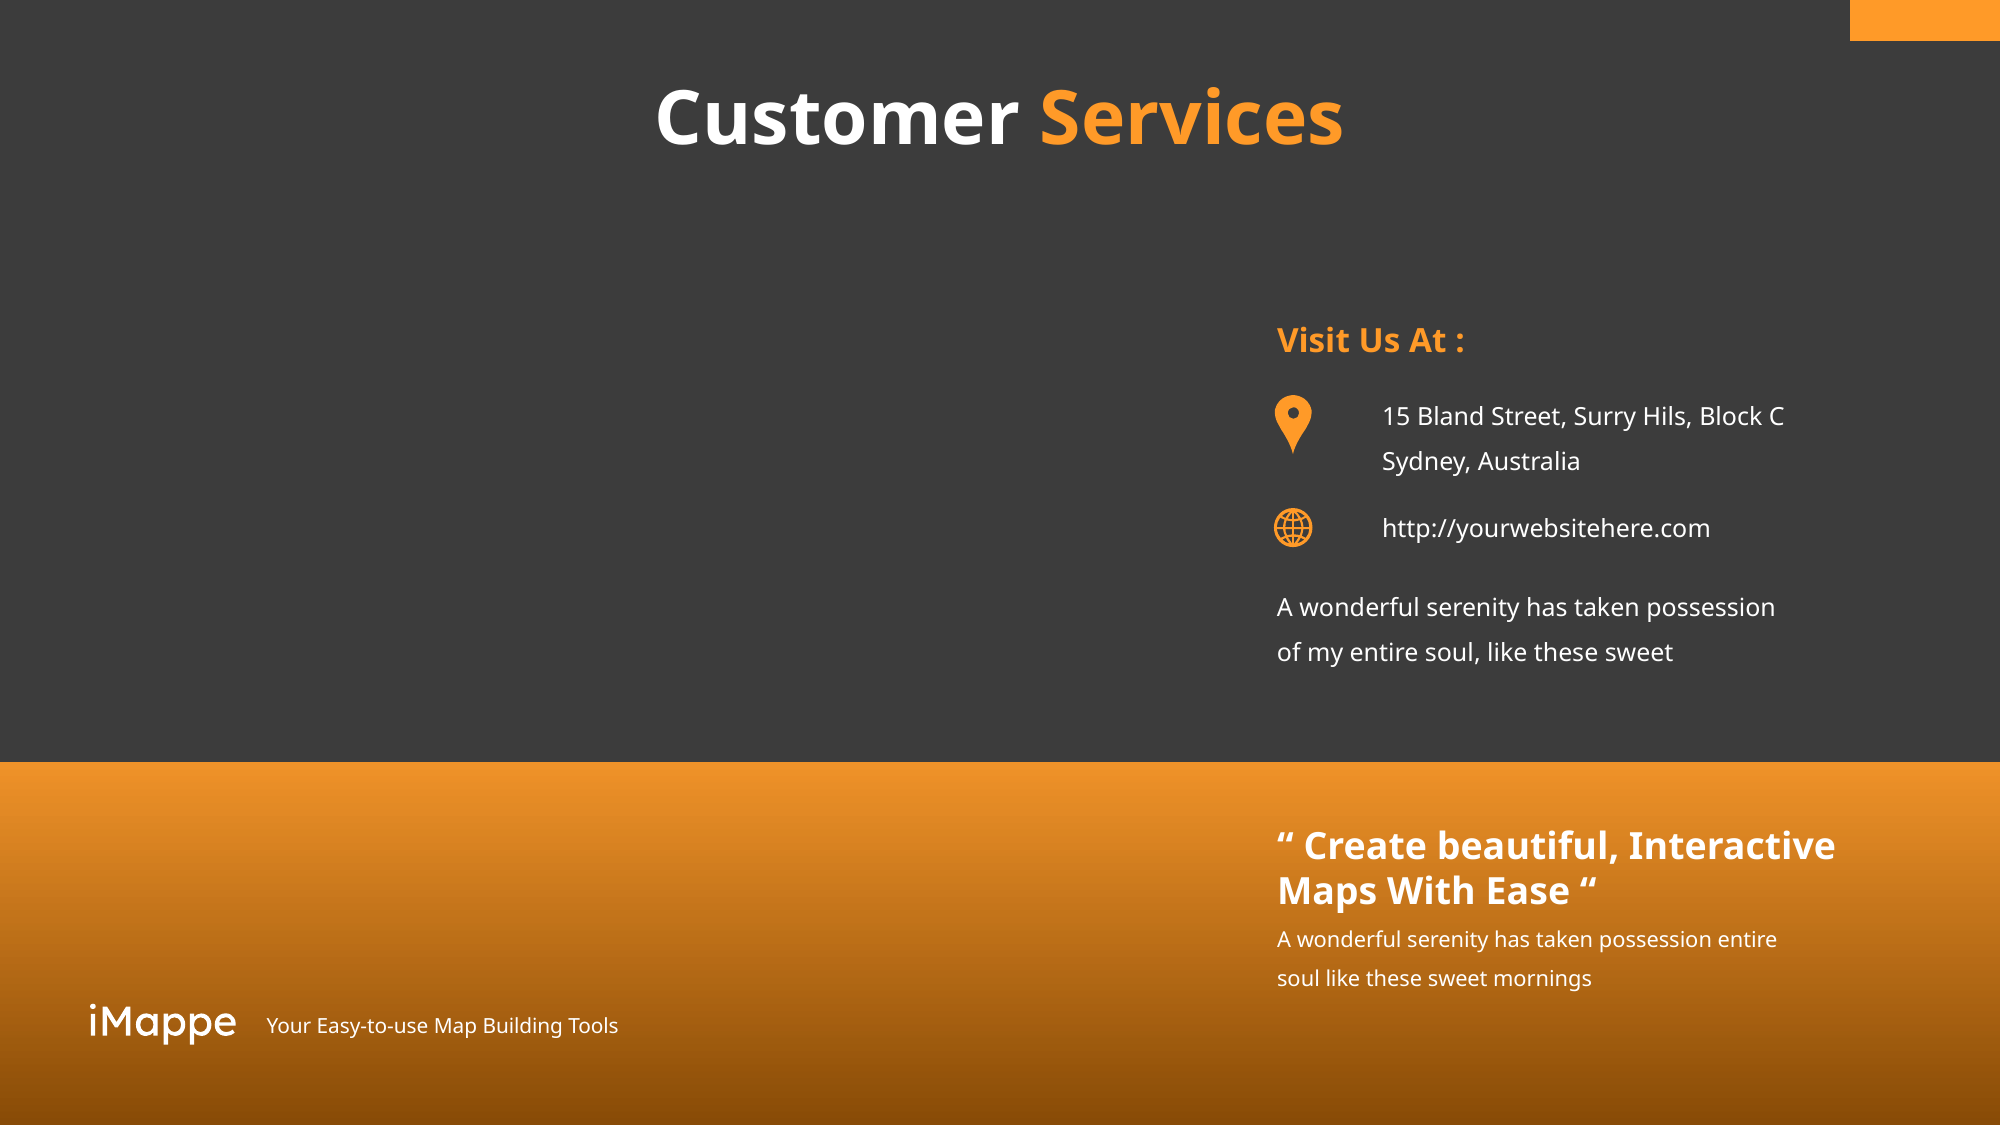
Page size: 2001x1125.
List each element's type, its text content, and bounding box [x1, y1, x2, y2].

text_box Visit Us At : [1262, 312, 1679, 367]
text_box [1850, 0, 2000, 41]
text_box [1274, 395, 1312, 455]
picture [0, 262, 2000, 1125]
text_box 15 Bland Street, Surry Hils, Block C Sydney, Australia [1367, 378, 1825, 483]
title Customer Services [137, 66, 1863, 174]
text_box [1273, 508, 1313, 548]
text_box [90, 1003, 236, 1045]
text_box http://yourwebsitehere.com [1367, 505, 1746, 550]
text_box A wonderful serenity has taken possession of my entire soul, like these sweet [1262, 569, 1822, 674]
